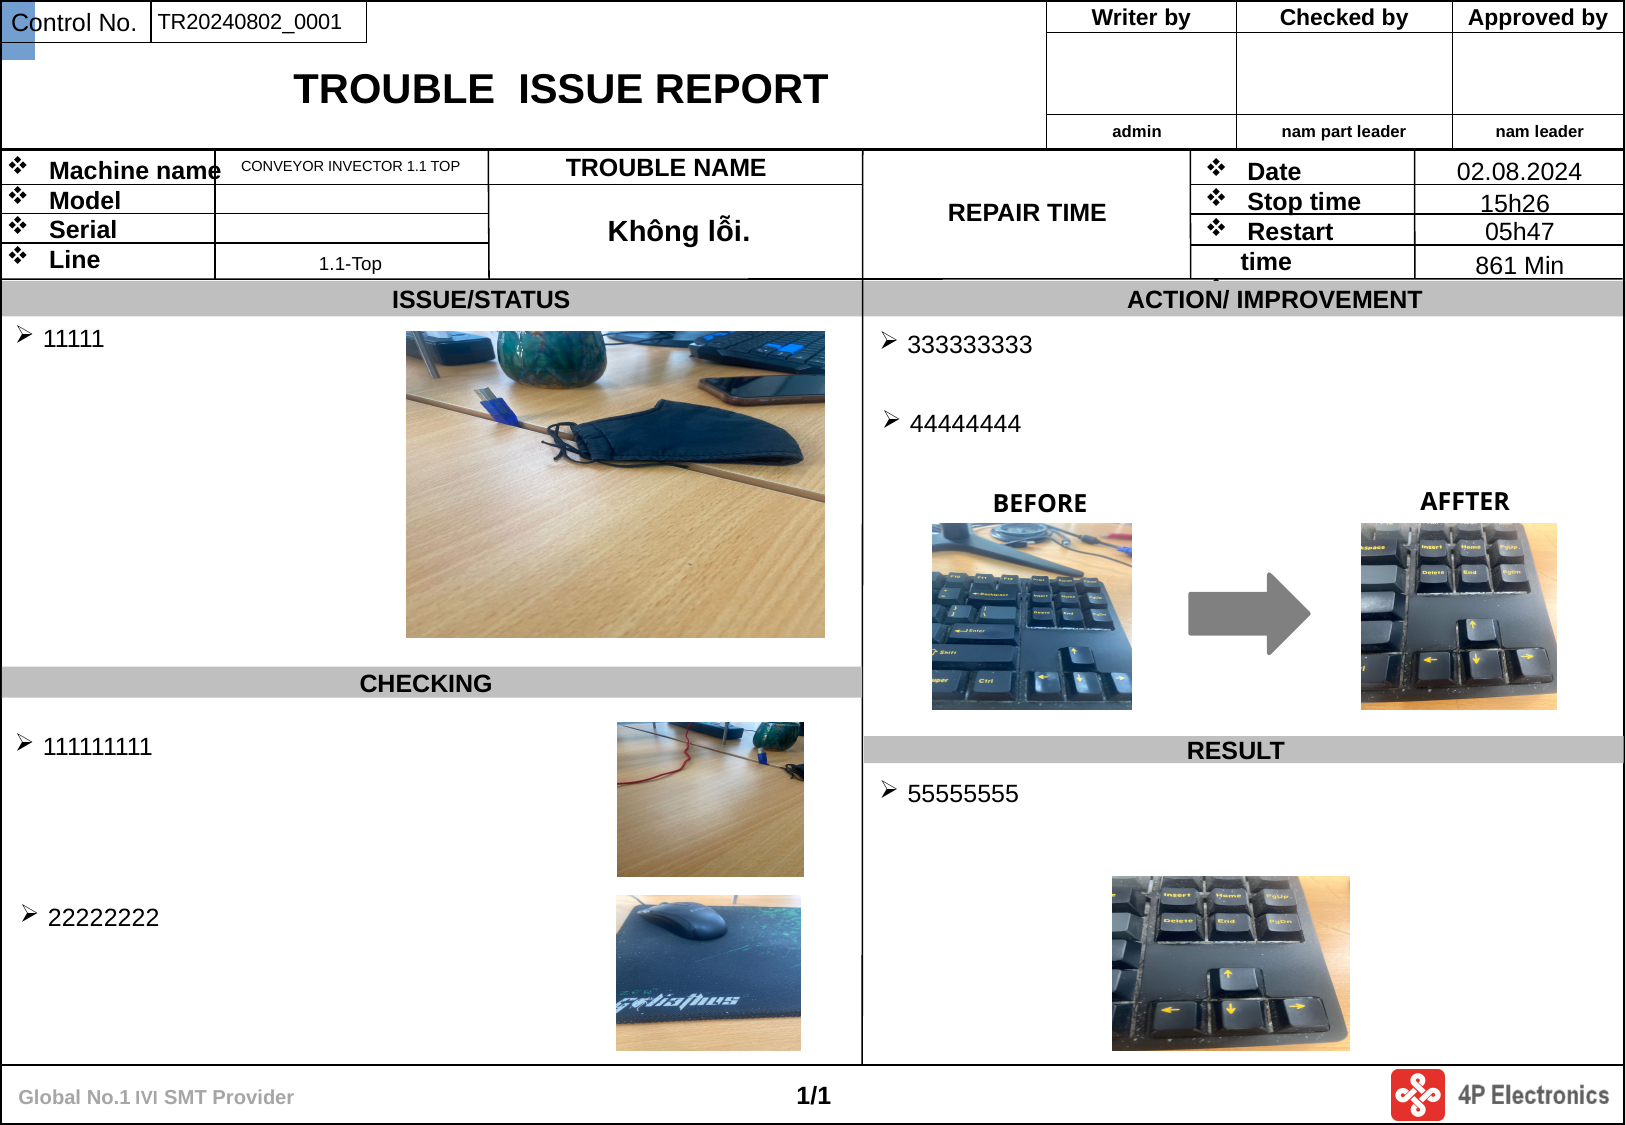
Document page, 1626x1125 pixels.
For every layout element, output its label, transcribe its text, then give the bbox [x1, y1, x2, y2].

text_box Không lỗi. [493, 204, 865, 255]
text_box 1.1-Top [211, 244, 489, 282]
picture [1361, 522, 1557, 710]
text_box 15h26 [1412, 180, 1618, 225]
text_box 1/1 [763, 1072, 865, 1118]
text_box [211, 178, 487, 216]
text_box nam leader [1452, 113, 1625, 149]
text_box 02.08.2024 [1414, 148, 1625, 193]
text_box nam part leader [1238, 113, 1451, 149]
picture [1391, 1069, 1445, 1121]
picture [1458, 1084, 1610, 1104]
picture [615, 893, 802, 1052]
text_box 05h47 [1414, 208, 1625, 253]
text_box 861 Min [1414, 253, 1625, 288]
text_box 111111111 [0, 723, 580, 768]
picture [1111, 876, 1351, 1051]
picture [406, 331, 826, 638]
picture [932, 522, 1132, 710]
text_box 44444444 [867, 399, 1625, 445]
text_box AFFTER [1405, 478, 1595, 523]
text_box BEFORE [977, 479, 1113, 521]
text_box CONVEYOR INVECTOR 1.1 TOP [212, 149, 489, 183]
text_box 11111 [0, 315, 364, 361]
text_box [1188, 572, 1311, 656]
picture [617, 721, 804, 878]
text_box 22222222 [5, 894, 613, 939]
text_box TR20240802_0001 [142, 0, 378, 41]
text_box admin [1036, 113, 1238, 149]
text_box 55555555 [864, 770, 1557, 815]
text_box [212, 216, 487, 244]
text_box 333333333 [864, 321, 1625, 367]
